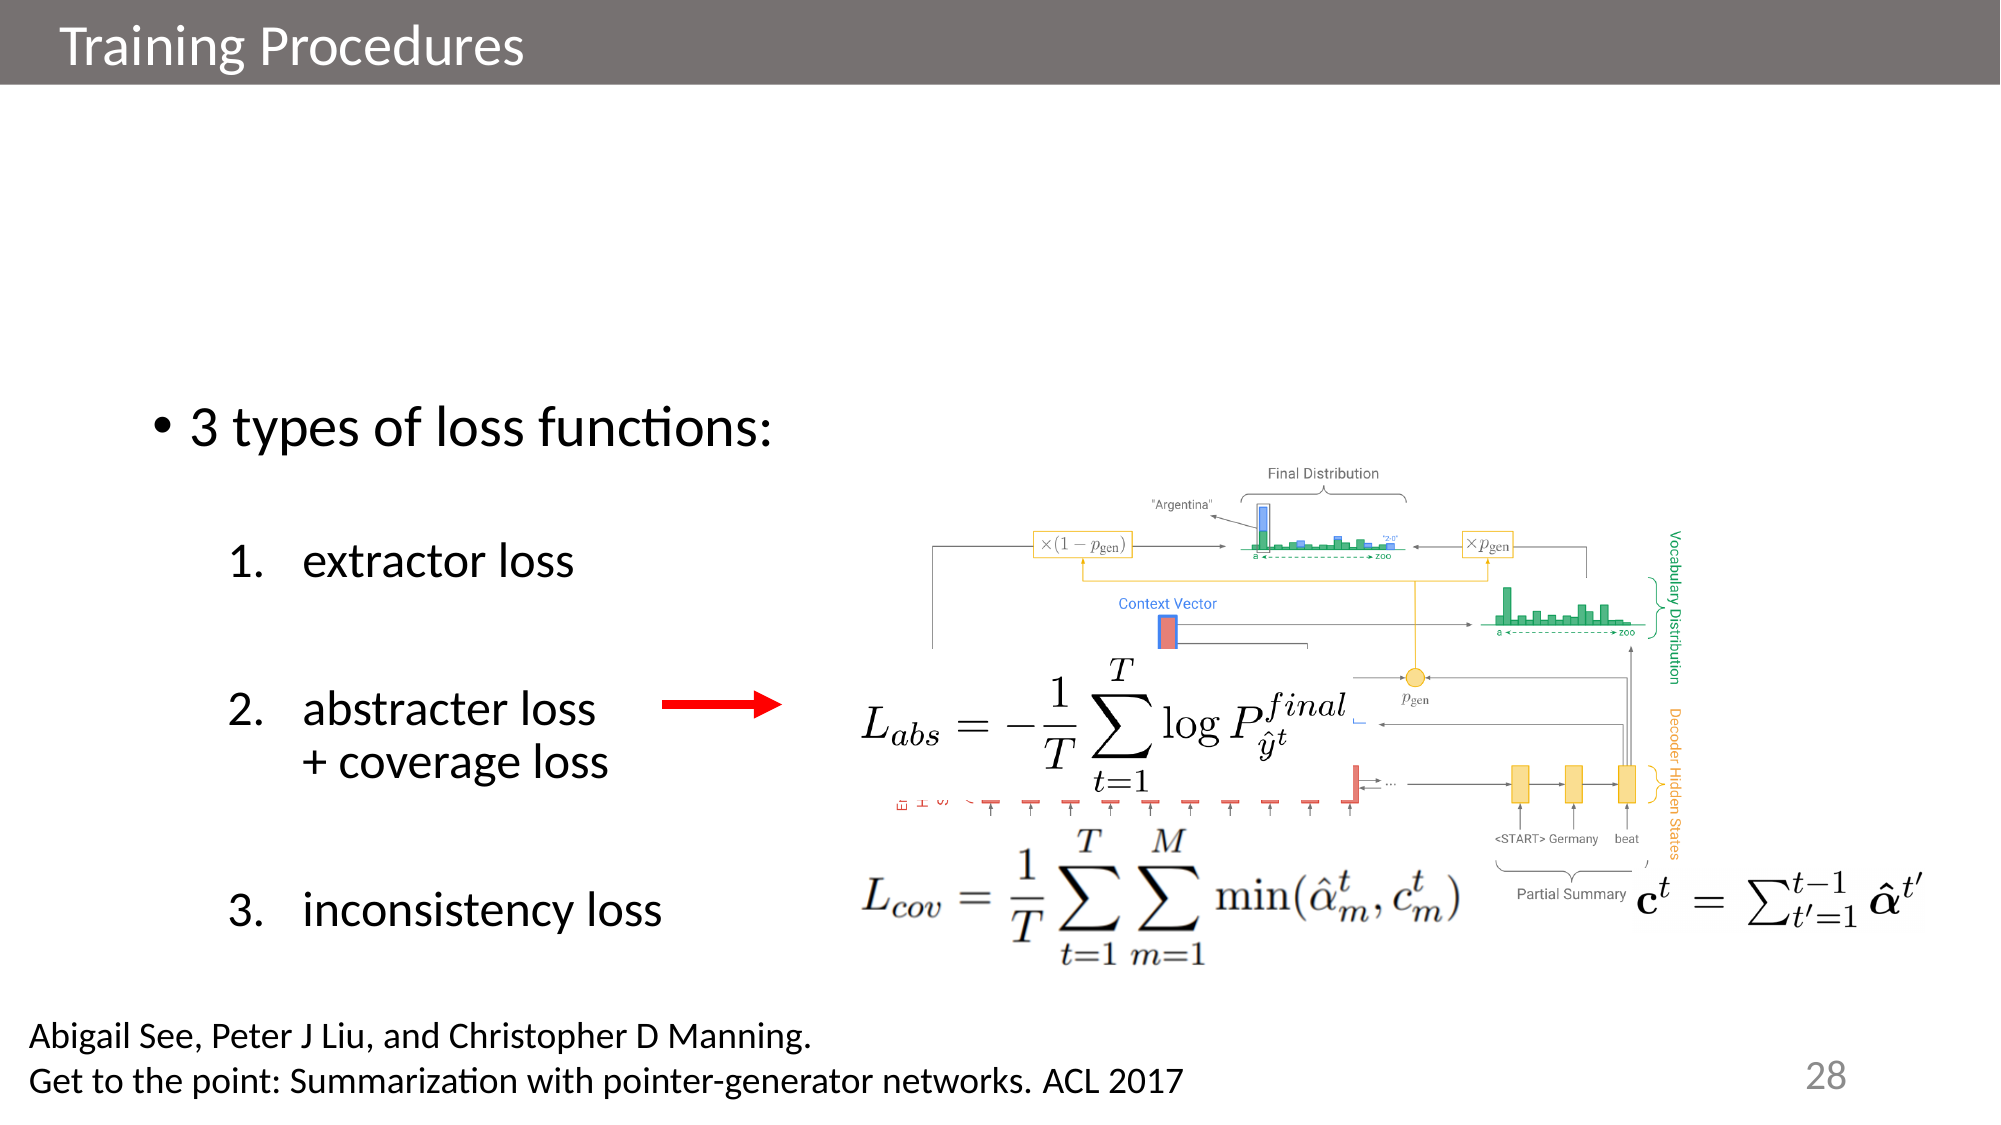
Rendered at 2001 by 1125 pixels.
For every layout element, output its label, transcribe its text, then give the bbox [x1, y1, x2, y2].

picture [852, 454, 1925, 978]
list 3 types of loss functions: extractor loss abstracter loss + coverage loss inconsistency loss [137, 388, 1863, 975]
slide_number 28 [1685, 1042, 1863, 1103]
text_box Training Procedures [0, 0, 2000, 85]
text_box Abigail See, Peter J Liu, and Christopher D Manning. Get to the point: Summarization with pointer-generator networks. ACL 2017 [13, 1003, 1685, 1109]
